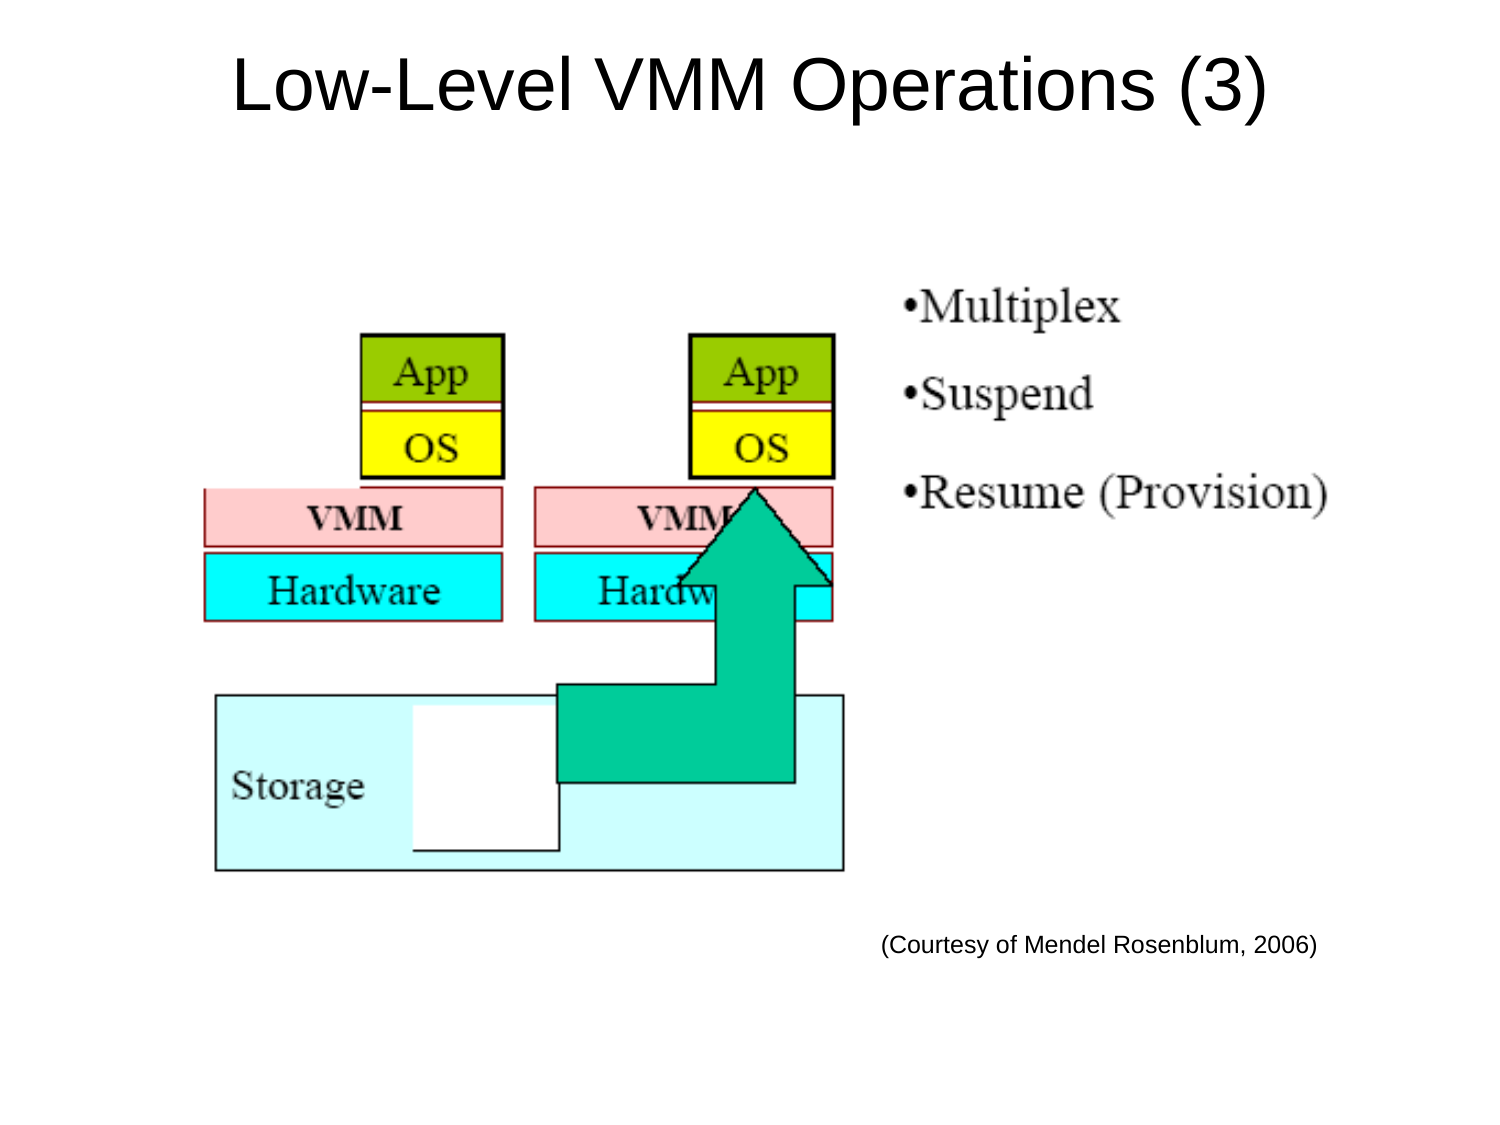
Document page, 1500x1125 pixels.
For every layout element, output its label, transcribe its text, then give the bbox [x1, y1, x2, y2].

title Low-Level VMM Operations (3) [62, 32, 1440, 129]
text_box (Courtesy of Mendel Rosenblum, 2006) [866, 921, 1406, 966]
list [114, 248, 1378, 894]
